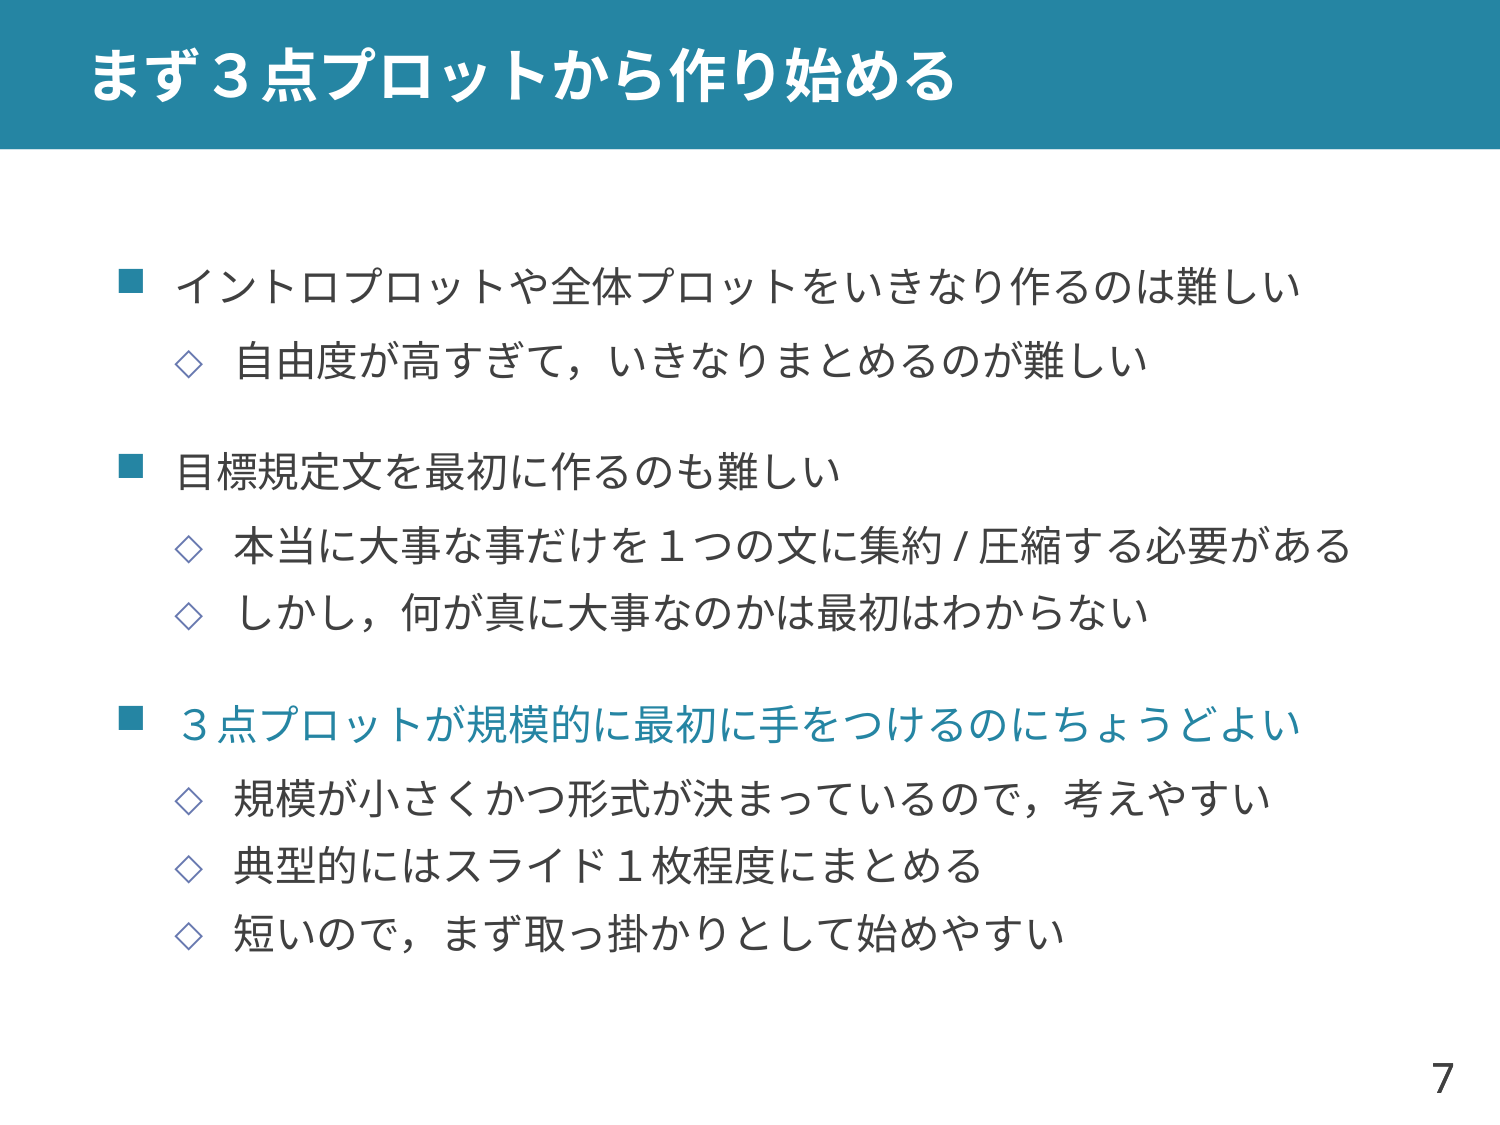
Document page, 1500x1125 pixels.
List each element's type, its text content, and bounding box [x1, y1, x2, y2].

list イントロプロットや全体プロットをいきなり作るのは難しい 自由度が高すぎて，いきなりまとめるのが難しい 目標規定文を最初に作るのも難しい 本当に大事な事だけを１つの文に集約/圧縮する必要がある しかし，何が真に大事なのかは最初はわからない ３点プロットが規模的に最初に手をつけるのにちょうどよい 規模が小さくかつ形式が決まっているので，考えやすい 典型的にはスライド１枚程度にまとめる 短いので，まず取っ掛かりとして始めやすい [100, 178, 1459, 1036]
title まず３点プロットから作り始める [70, 0, 1500, 150]
